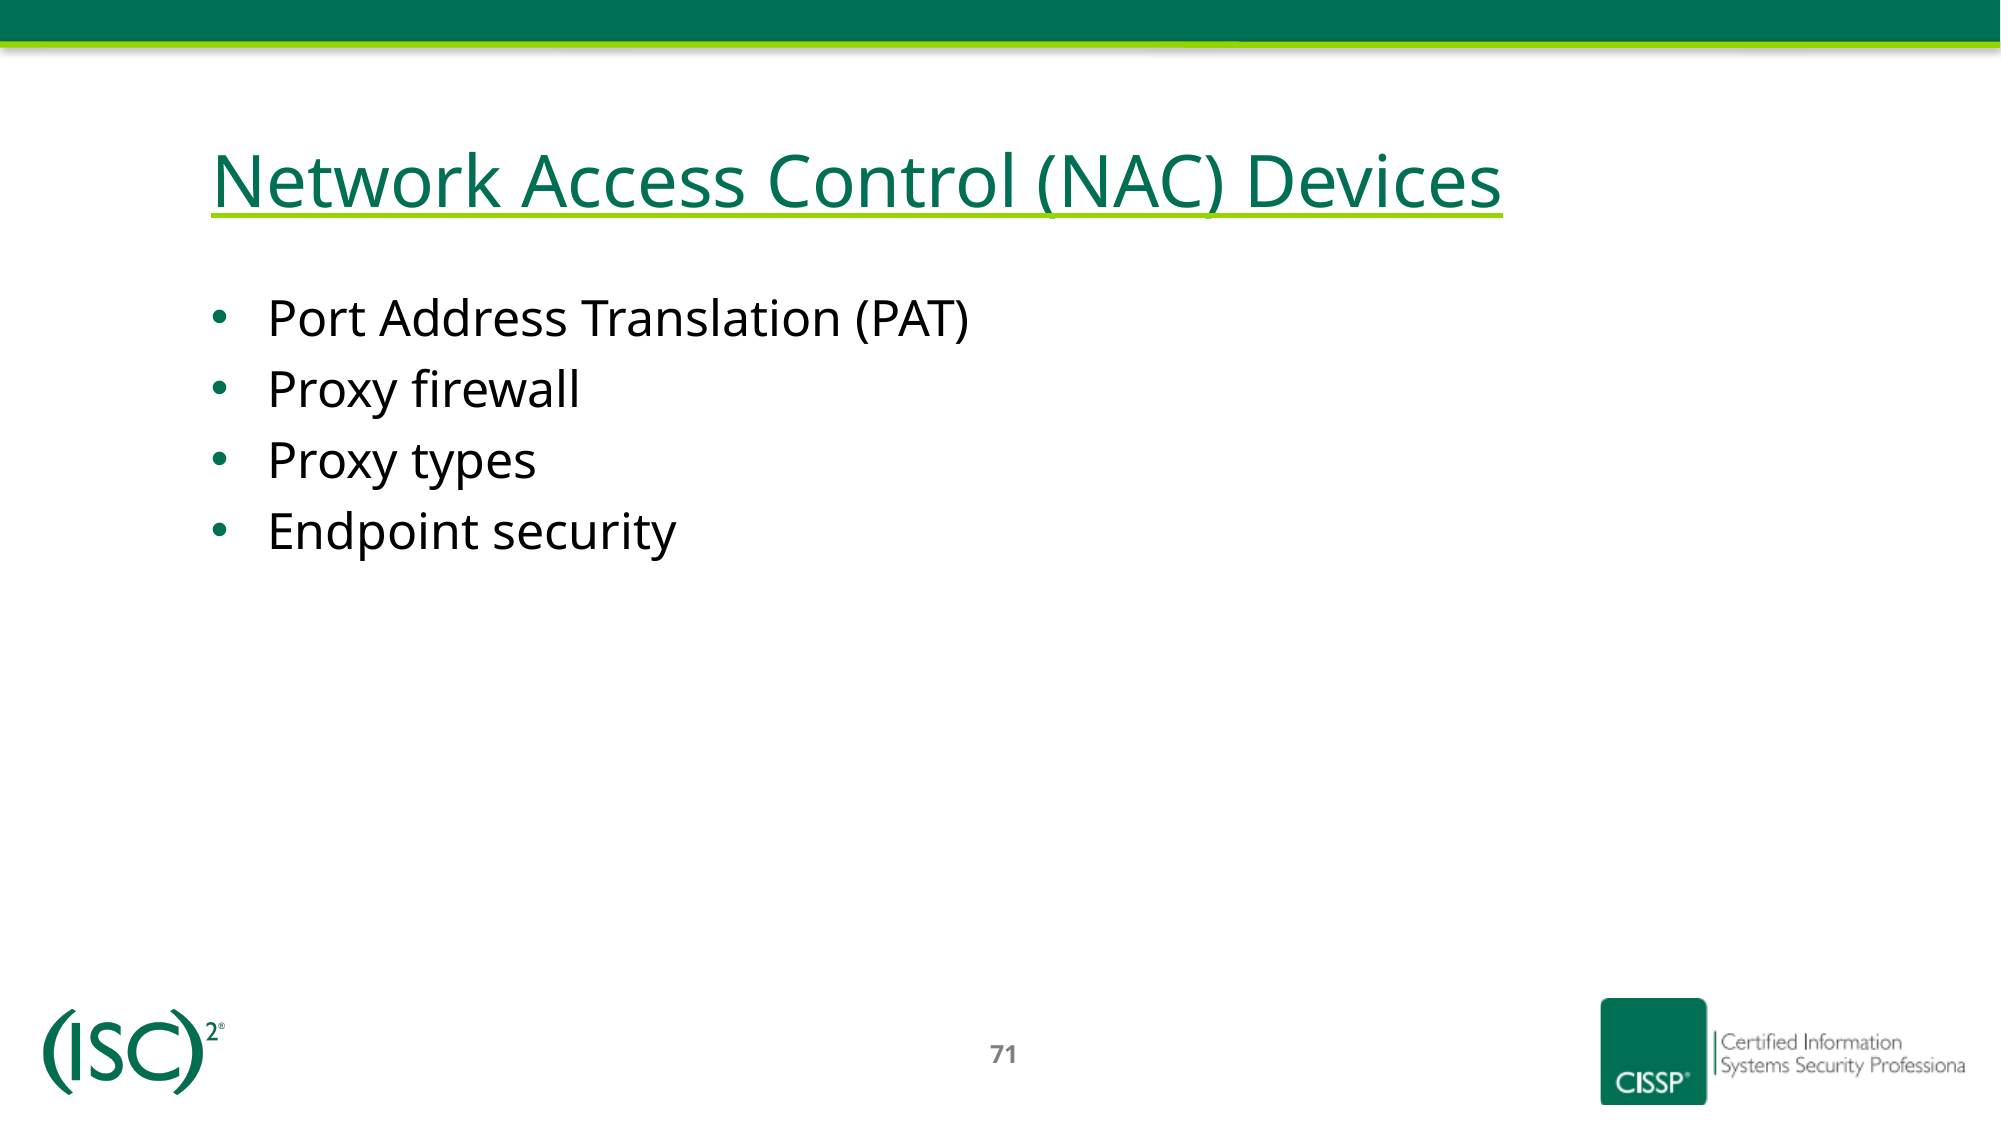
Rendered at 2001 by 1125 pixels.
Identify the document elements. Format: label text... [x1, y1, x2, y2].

picture [40, 1005, 228, 1099]
text_box Port Address Translation (PAT) Proxy firewall Proxy types Endpoint security [196, 279, 1859, 567]
title Network Access Control (NAC) Devices [196, 91, 1799, 279]
